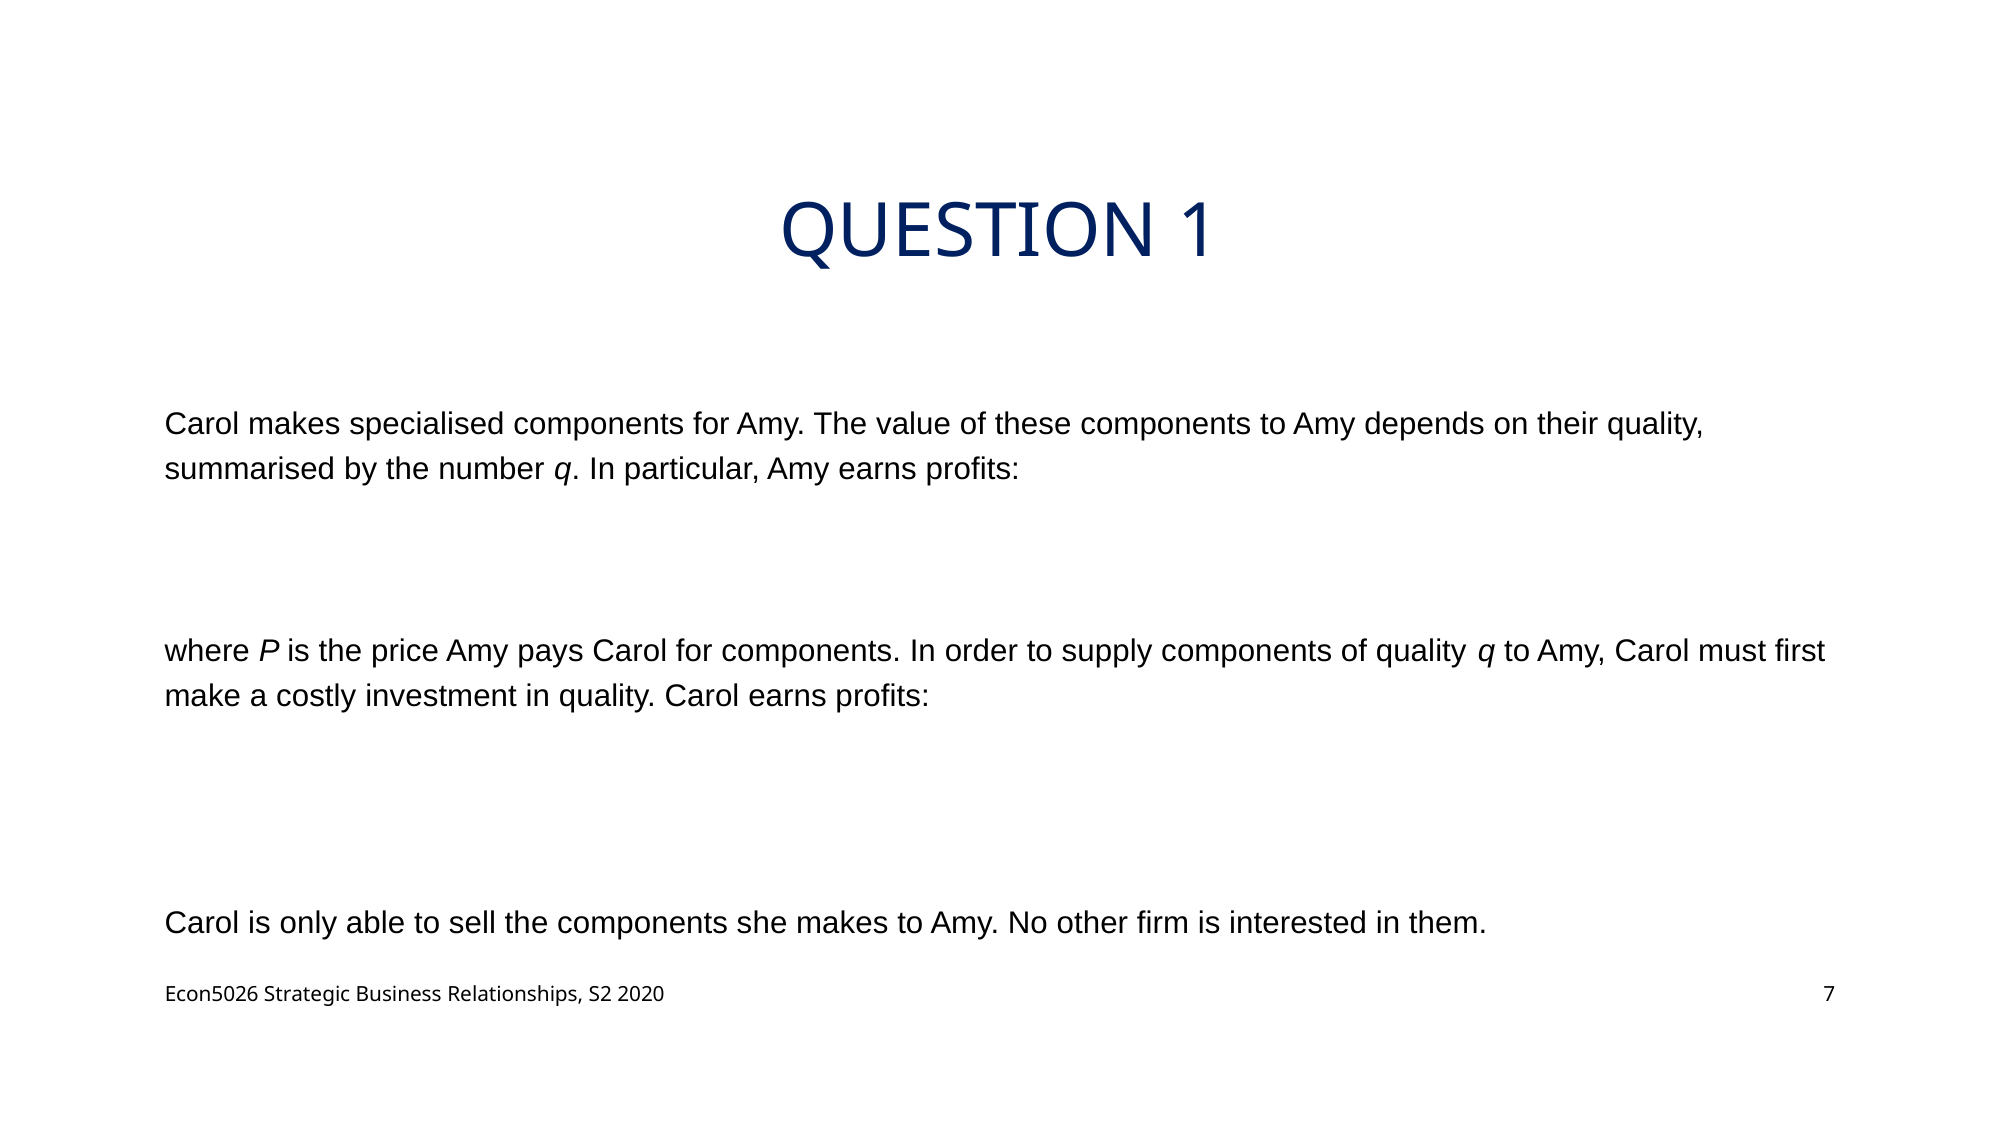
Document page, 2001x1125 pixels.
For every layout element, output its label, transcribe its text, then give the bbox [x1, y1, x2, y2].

footer Econ5026 Strategic Business Relationships, S2 2020 [149, 965, 1245, 1025]
slide_number 7 [1724, 965, 1851, 1025]
title QUESTION 1 [149, 101, 1851, 364]
